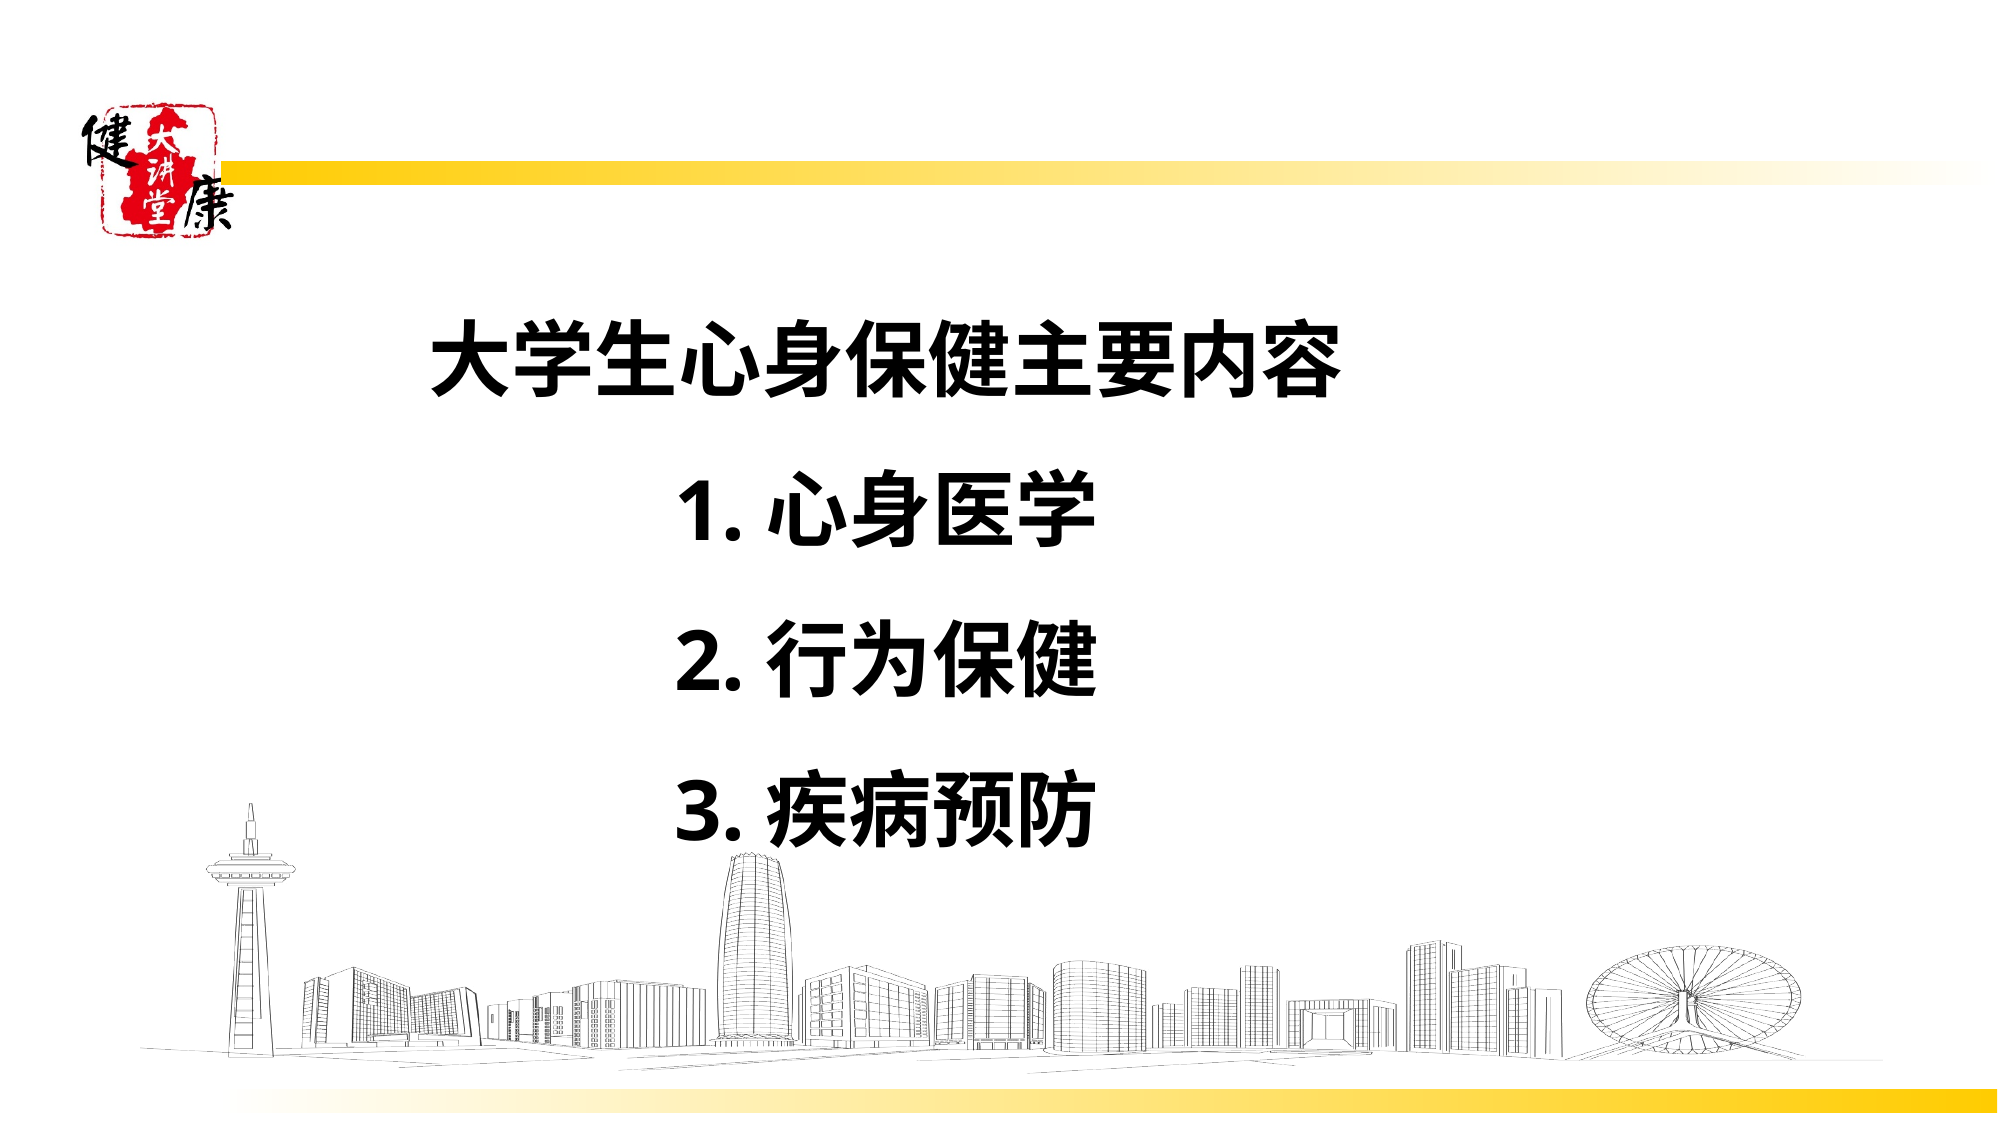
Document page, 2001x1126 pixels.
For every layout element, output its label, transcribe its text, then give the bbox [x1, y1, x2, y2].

text_box 4 [783, 162, 787, 184]
list 大学生心身保健主要内容 1.心身医学 2.行为保健 3.疾病预防 [324, 274, 1449, 872]
picture [72, 81, 236, 249]
picture [140, 665, 1883, 1083]
